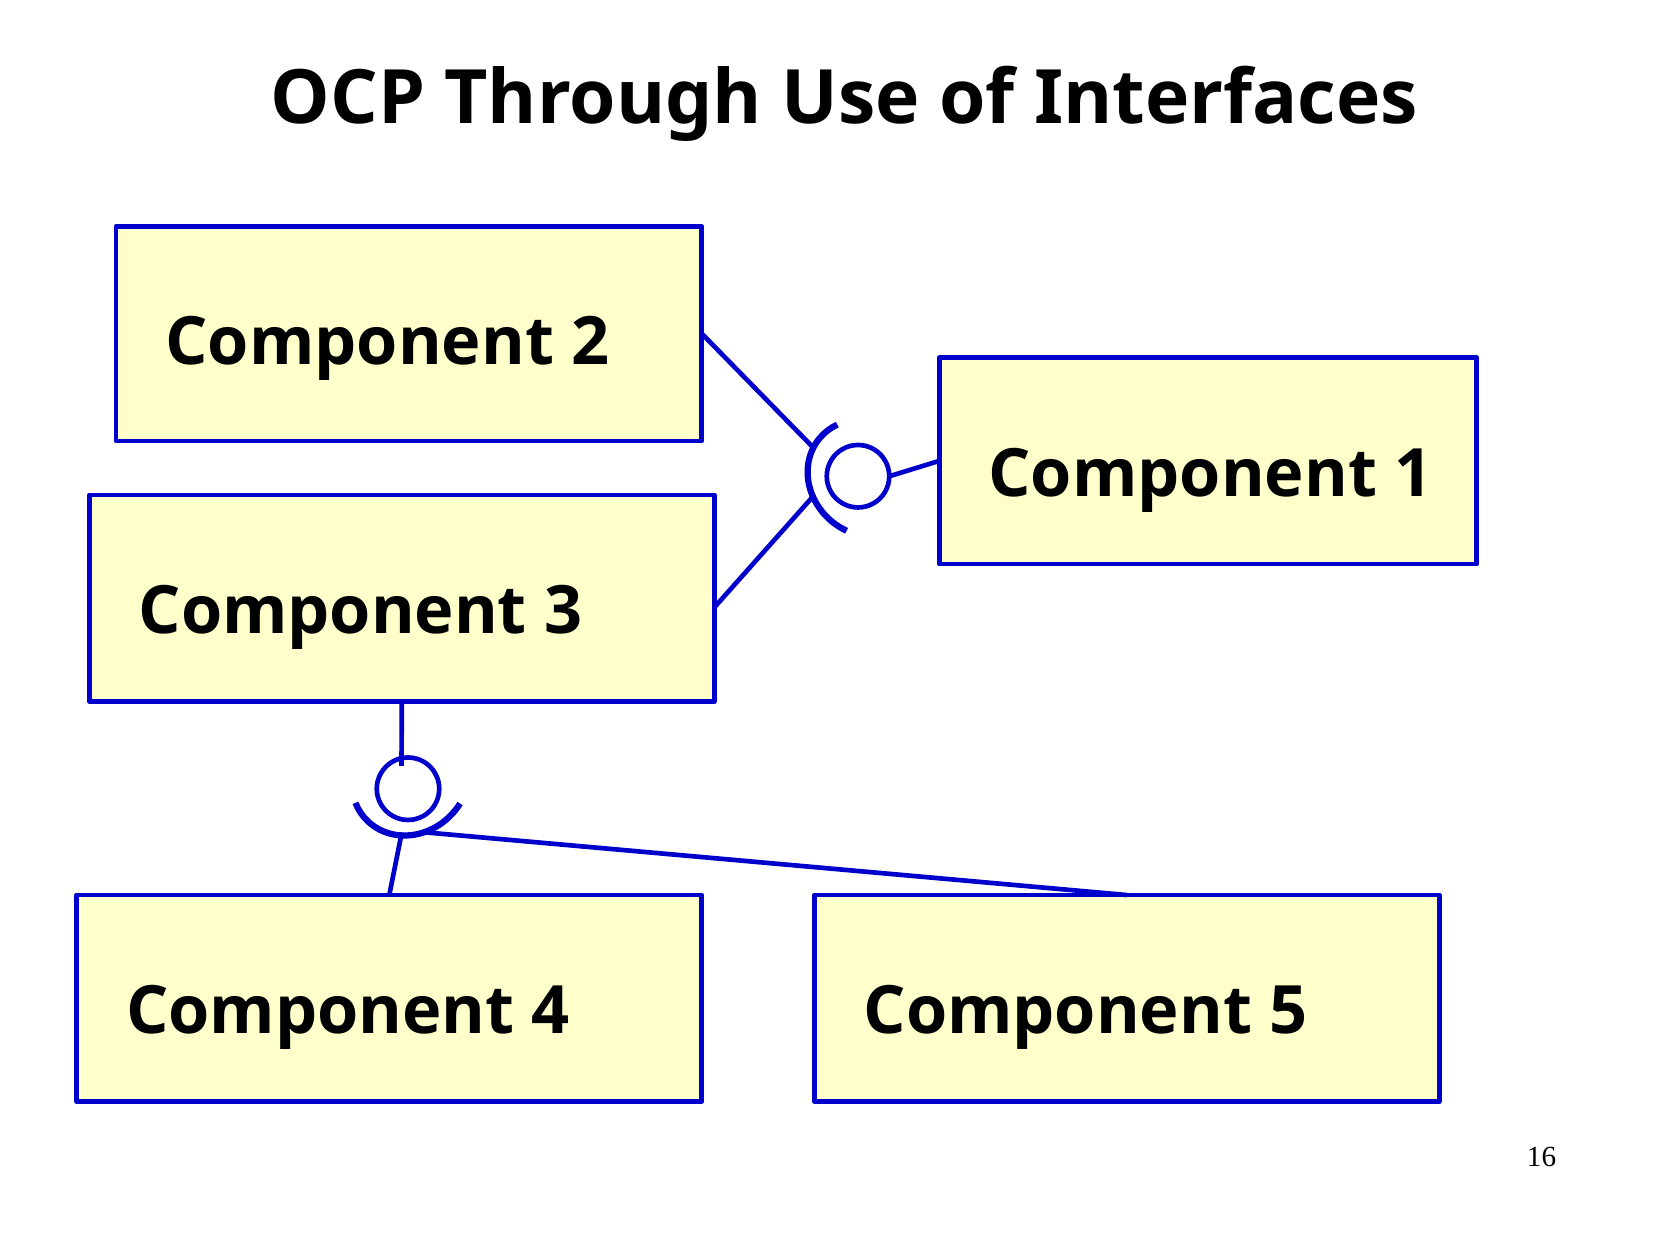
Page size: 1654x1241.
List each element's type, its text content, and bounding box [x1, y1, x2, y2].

text_box [355, 775, 461, 836]
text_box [389, 832, 403, 896]
title OCP Through Use of Interfaces [139, 0, 1550, 199]
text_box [889, 453, 940, 477]
text_box Component 2 [116, 226, 702, 441]
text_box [701, 326, 815, 449]
text_box Component 4 [76, 895, 702, 1102]
text_box [376, 757, 440, 792]
text_box Component 5 [814, 895, 1440, 1102]
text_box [426, 832, 1128, 896]
text_box Component 1 [939, 357, 1477, 565]
text_box [807, 424, 868, 531]
text_box [850, 444, 889, 508]
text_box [707, 501, 821, 602]
text_box Component 3 [89, 495, 715, 702]
